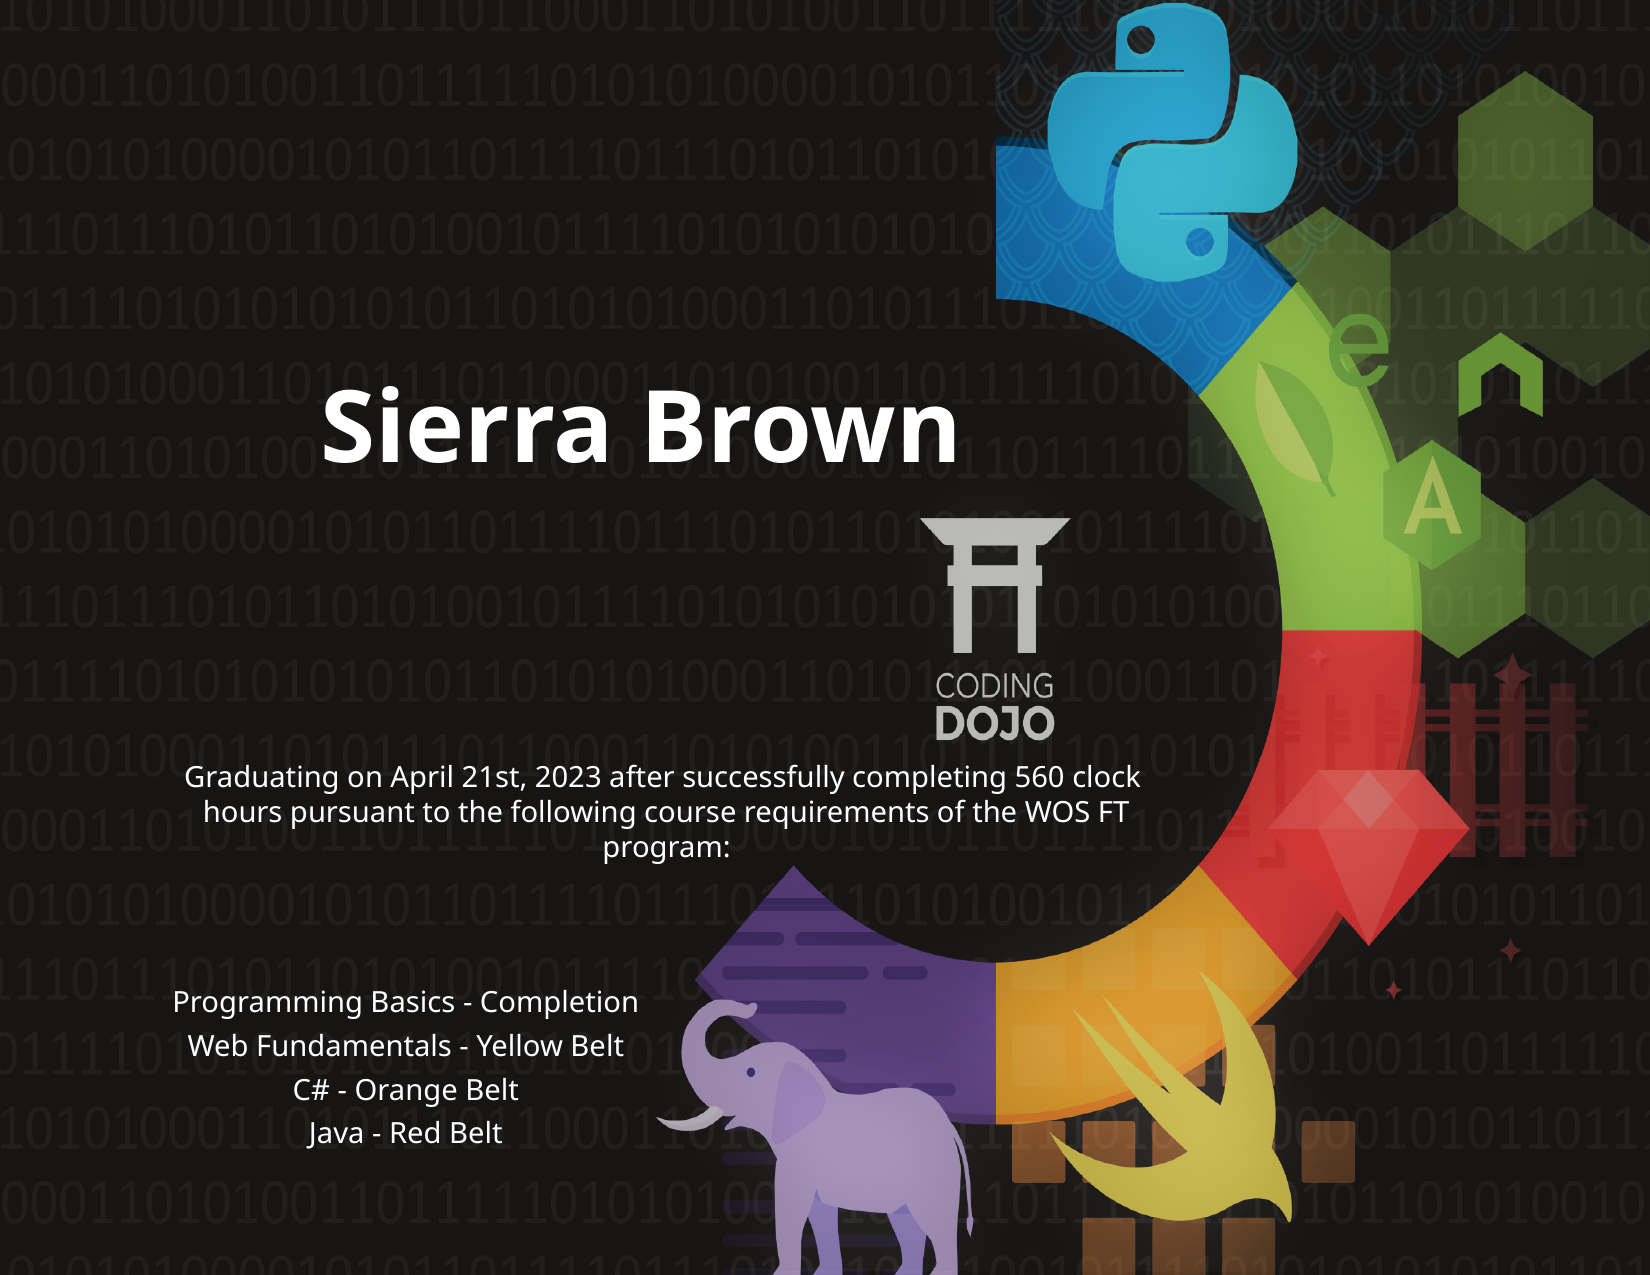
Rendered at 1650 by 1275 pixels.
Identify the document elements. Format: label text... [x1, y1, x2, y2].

text_box Sierra Brown [0, 347, 1323, 498]
text_box Graduating on April 21st, 2023 after successfully completing 560 clock hours pursuant to the following course requirements of the WOS FT program: [162, 742, 1171, 856]
picture [0, 0, 1650, 1275]
text_box Programming Basics - Completion Web Fundamentals - Yellow Belt C# - Orange Belt Java - Red Belt [0, 959, 952, 1180]
